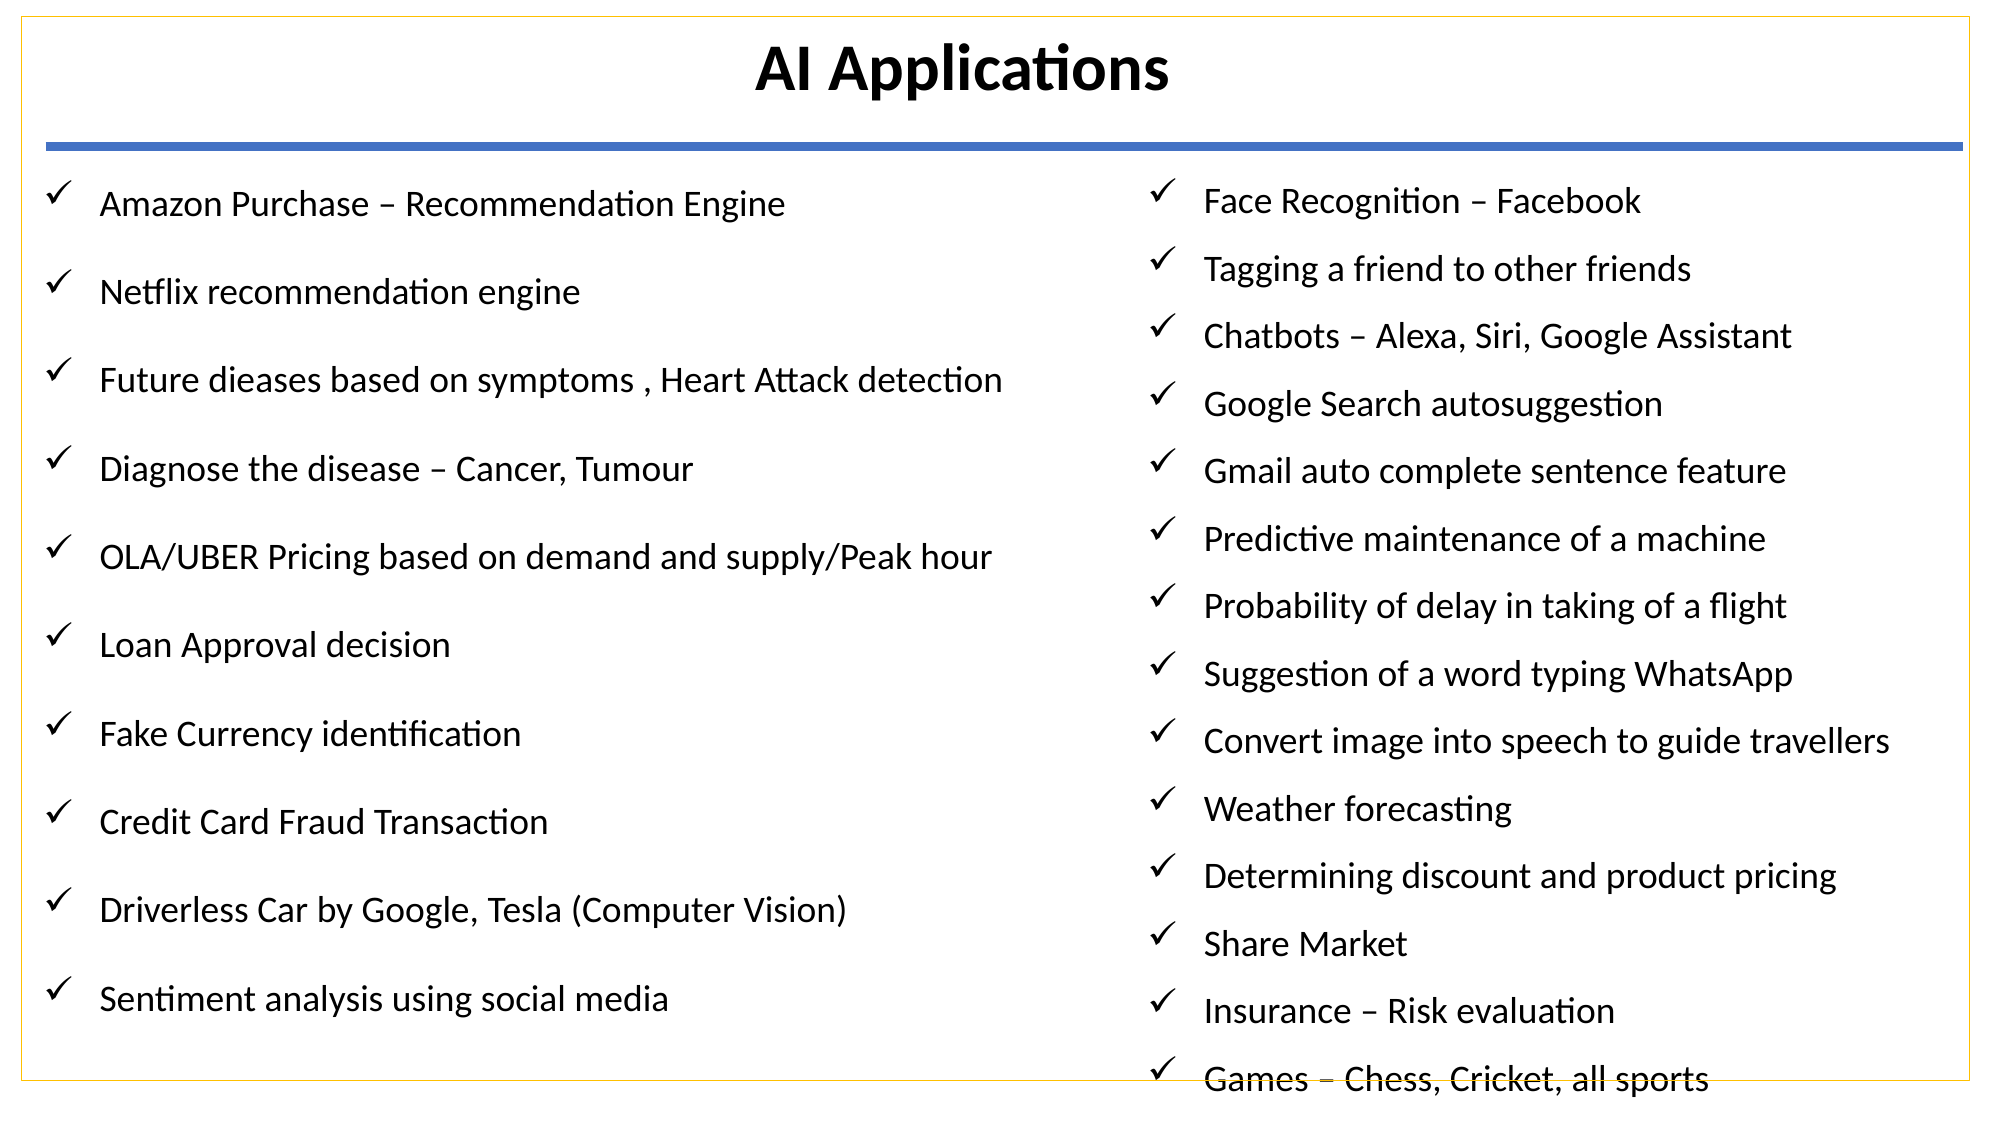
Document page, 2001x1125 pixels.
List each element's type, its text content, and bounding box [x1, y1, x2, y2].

text_box Face Recognition – Facebook Tagging a friend to other friends Chatbots – Alexa, Siri, Google Assistant Google Search autosuggestion Gmail auto complete sentence feature Predictive maintenance of a machine Probability of delay in taking of a flight Suggestion of a word typing WhatsApp Convert image into speech to guide travellers Weather forecasting Determining discount and product pricing Share Market Insurance – Risk evaluation Games – Chess, Cricket, all sports [1132, 1081, 1955, 1106]
text_box [21, 16, 1970, 1081]
